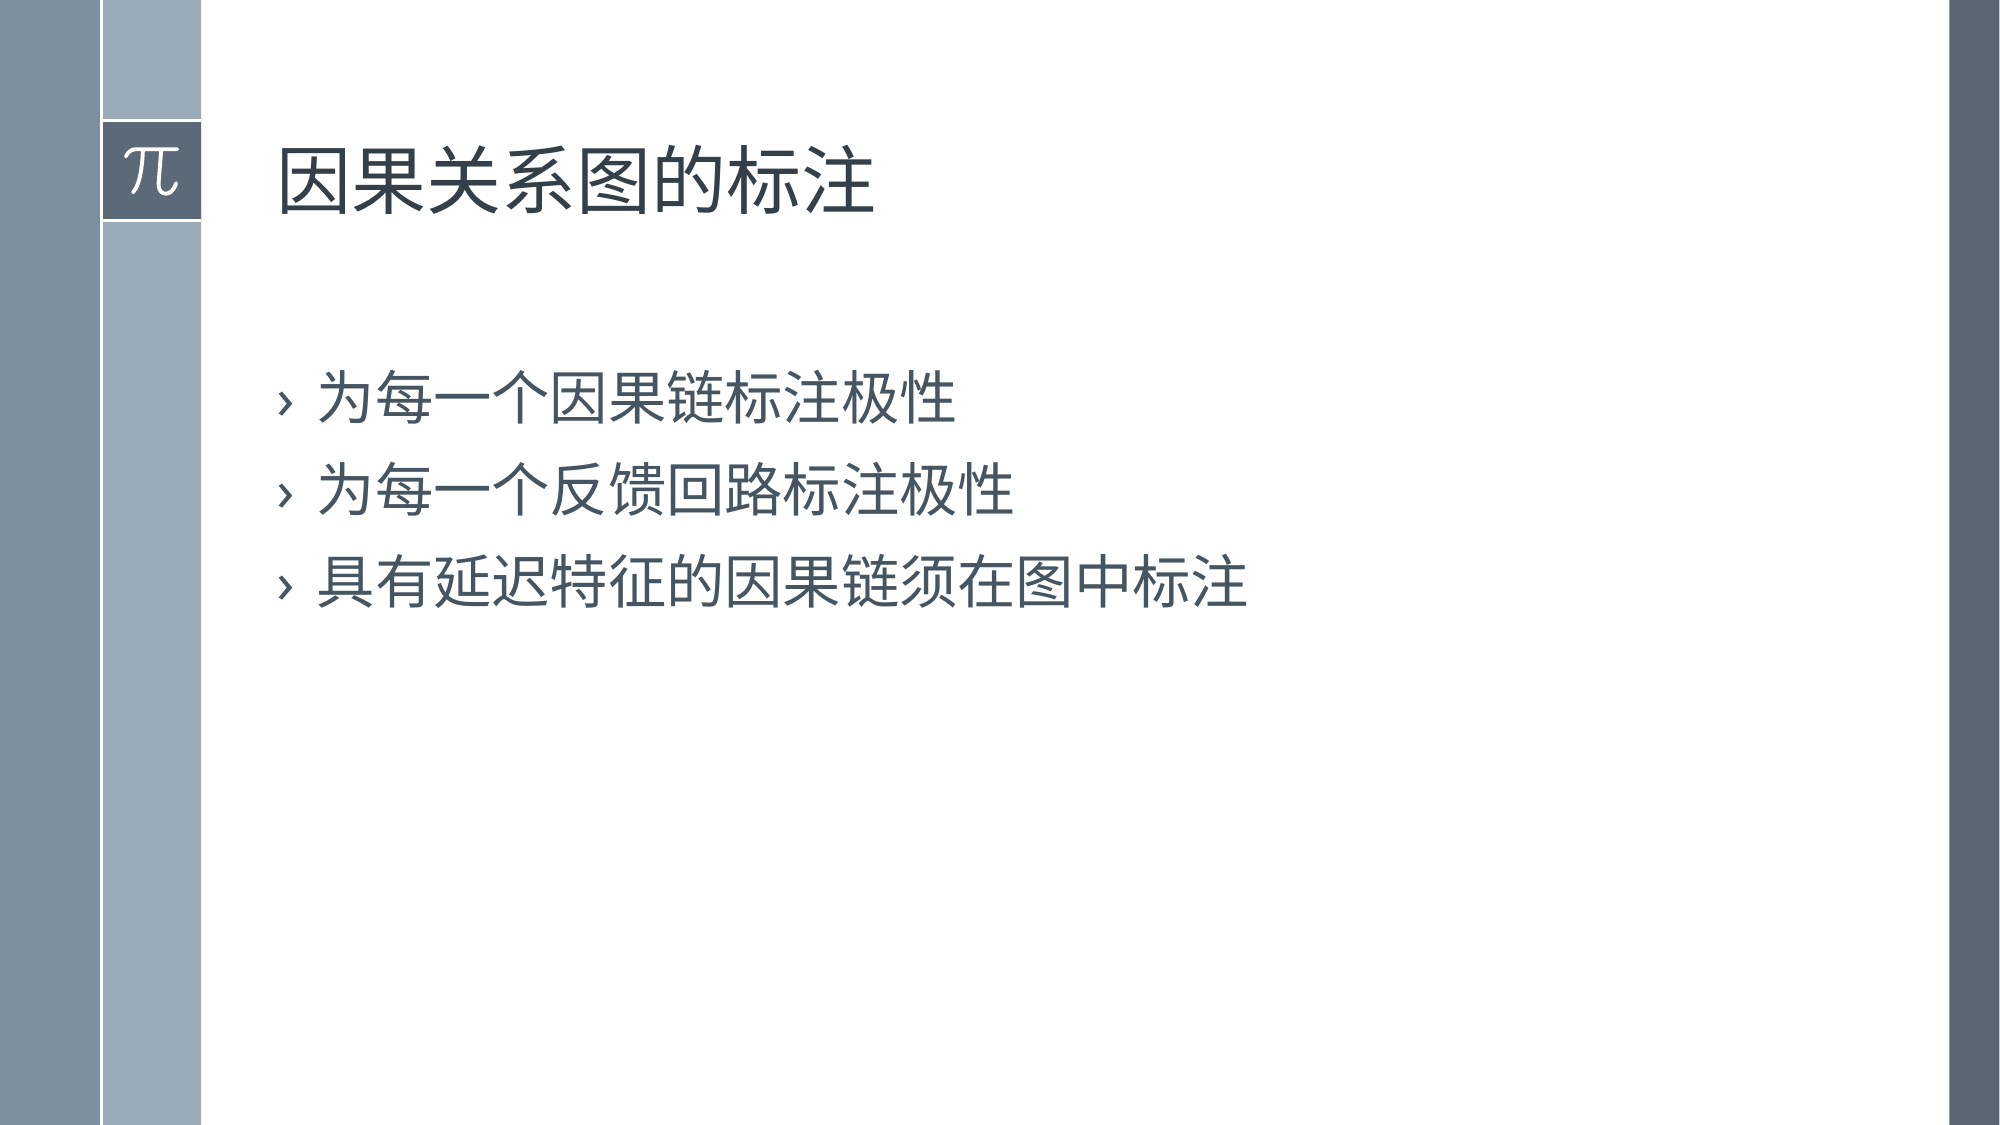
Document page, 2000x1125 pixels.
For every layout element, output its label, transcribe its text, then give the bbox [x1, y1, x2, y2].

title 因果关系图的标注 [261, 29, 1867, 233]
list 为每一个因果链标注极性 为每一个反馈回路标注极性 具有延迟特征的因果链须在图中标注 [261, 262, 1867, 1013]
